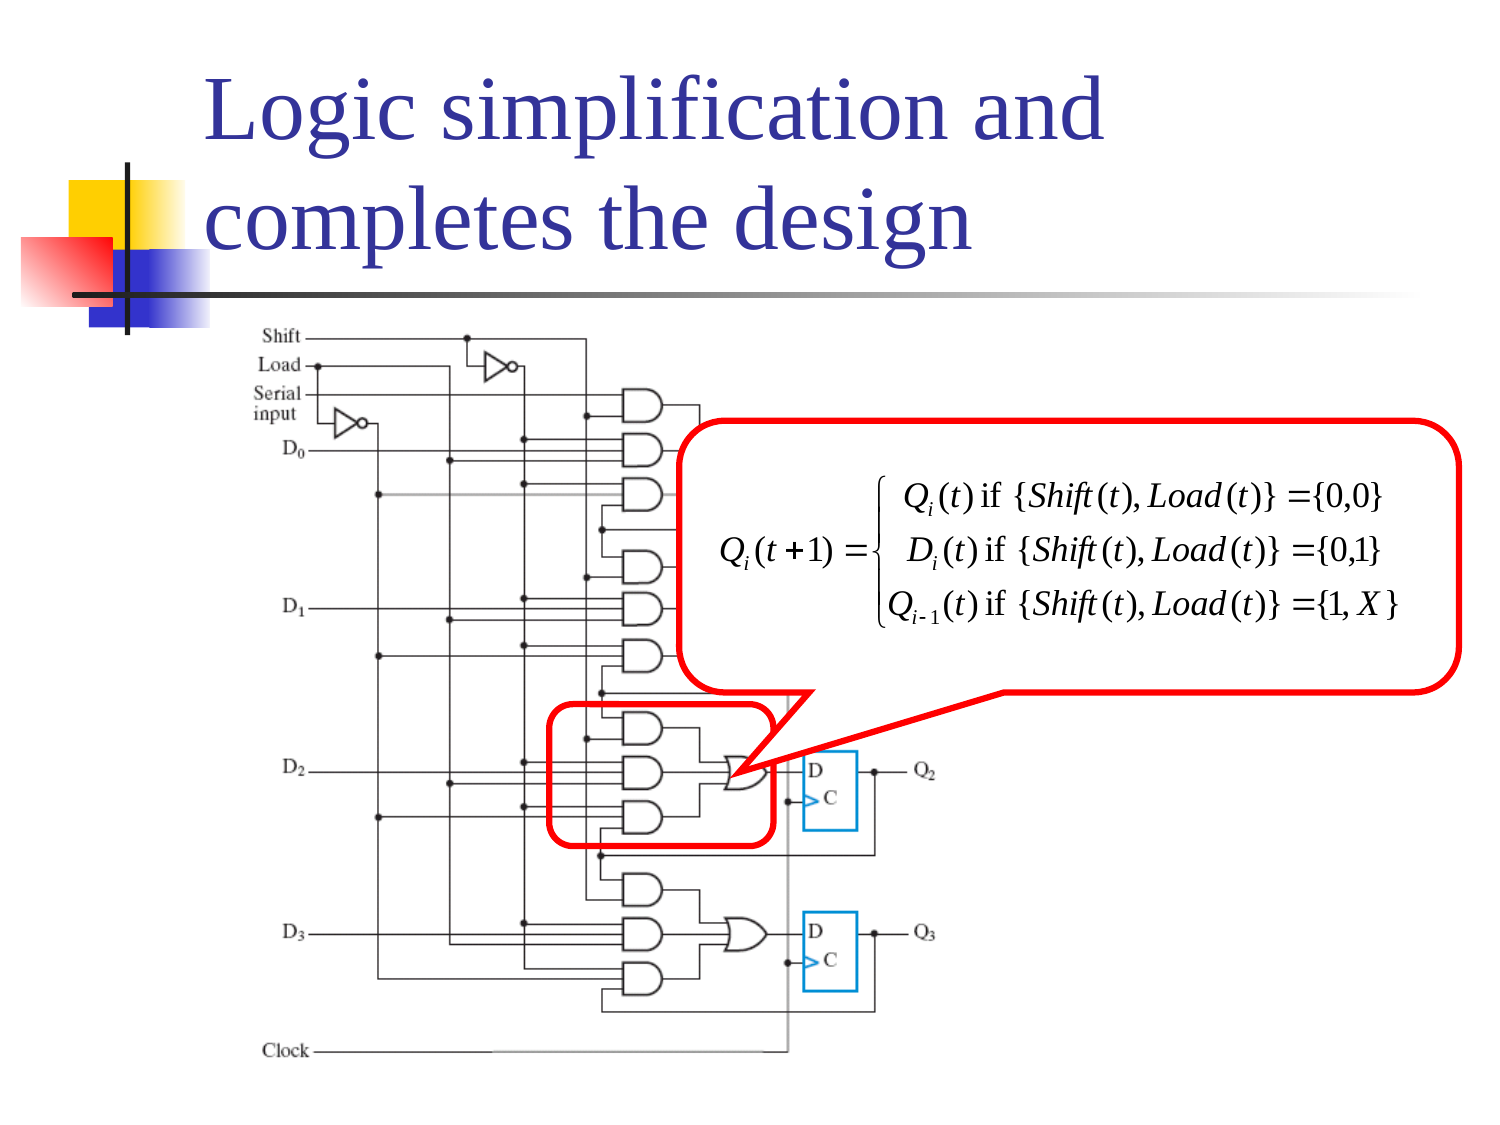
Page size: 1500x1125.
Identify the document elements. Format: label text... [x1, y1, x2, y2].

title Logic simplification and completes the design [188, 35, 1468, 275]
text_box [679, 420, 1459, 693]
picture [231, 314, 949, 1076]
